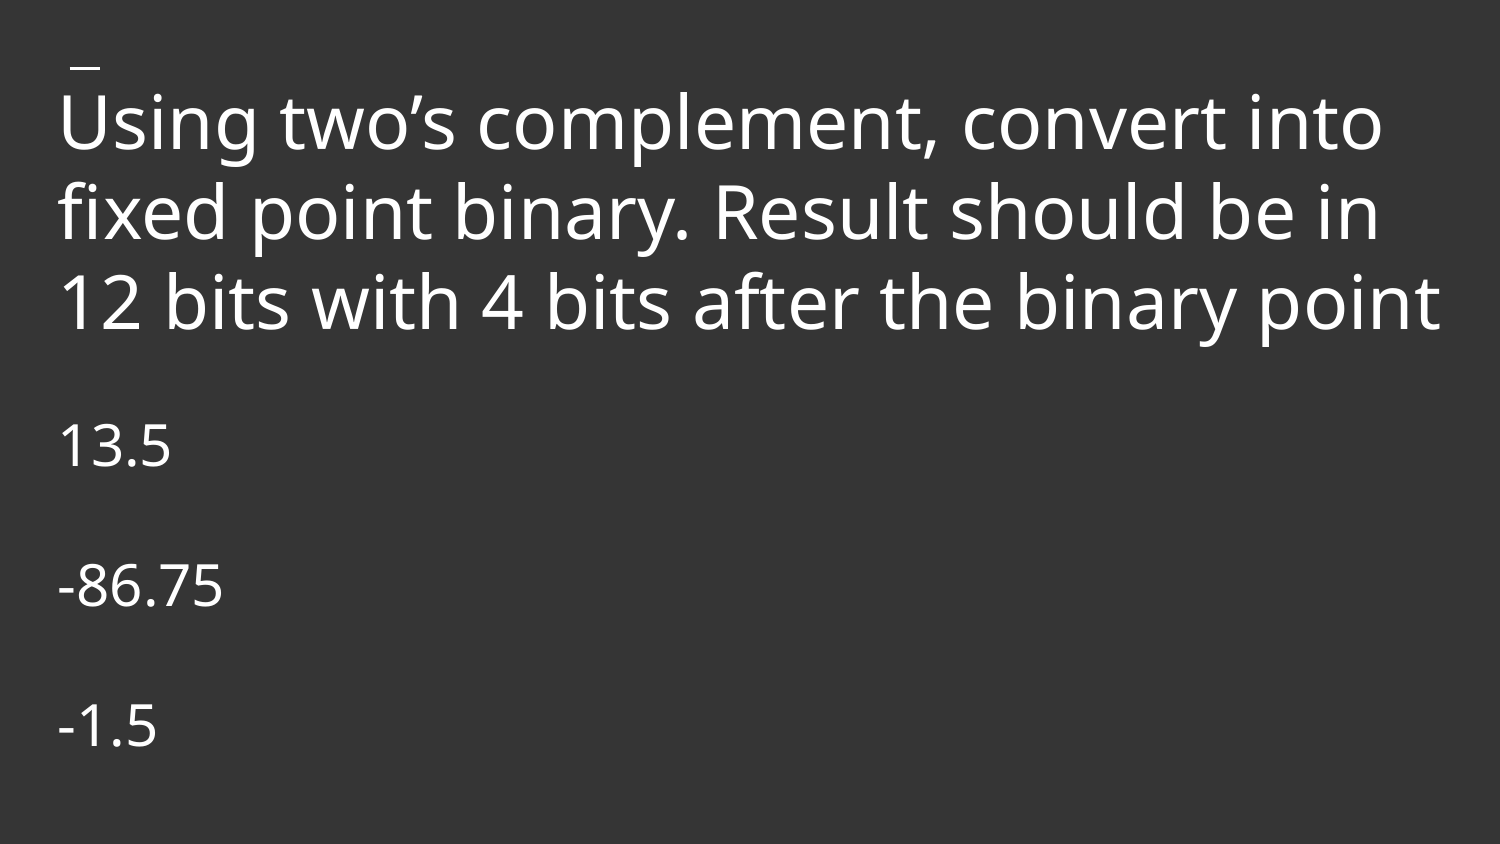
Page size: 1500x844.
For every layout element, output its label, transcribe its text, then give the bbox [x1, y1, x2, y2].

text_box 13.5 -86.75 -1.5 [42, 393, 1458, 774]
text_box Using two’s complement, convert into fixed point binary. Result should be in 12 bits with 4 bits after the binary point [42, 151, 1458, 269]
